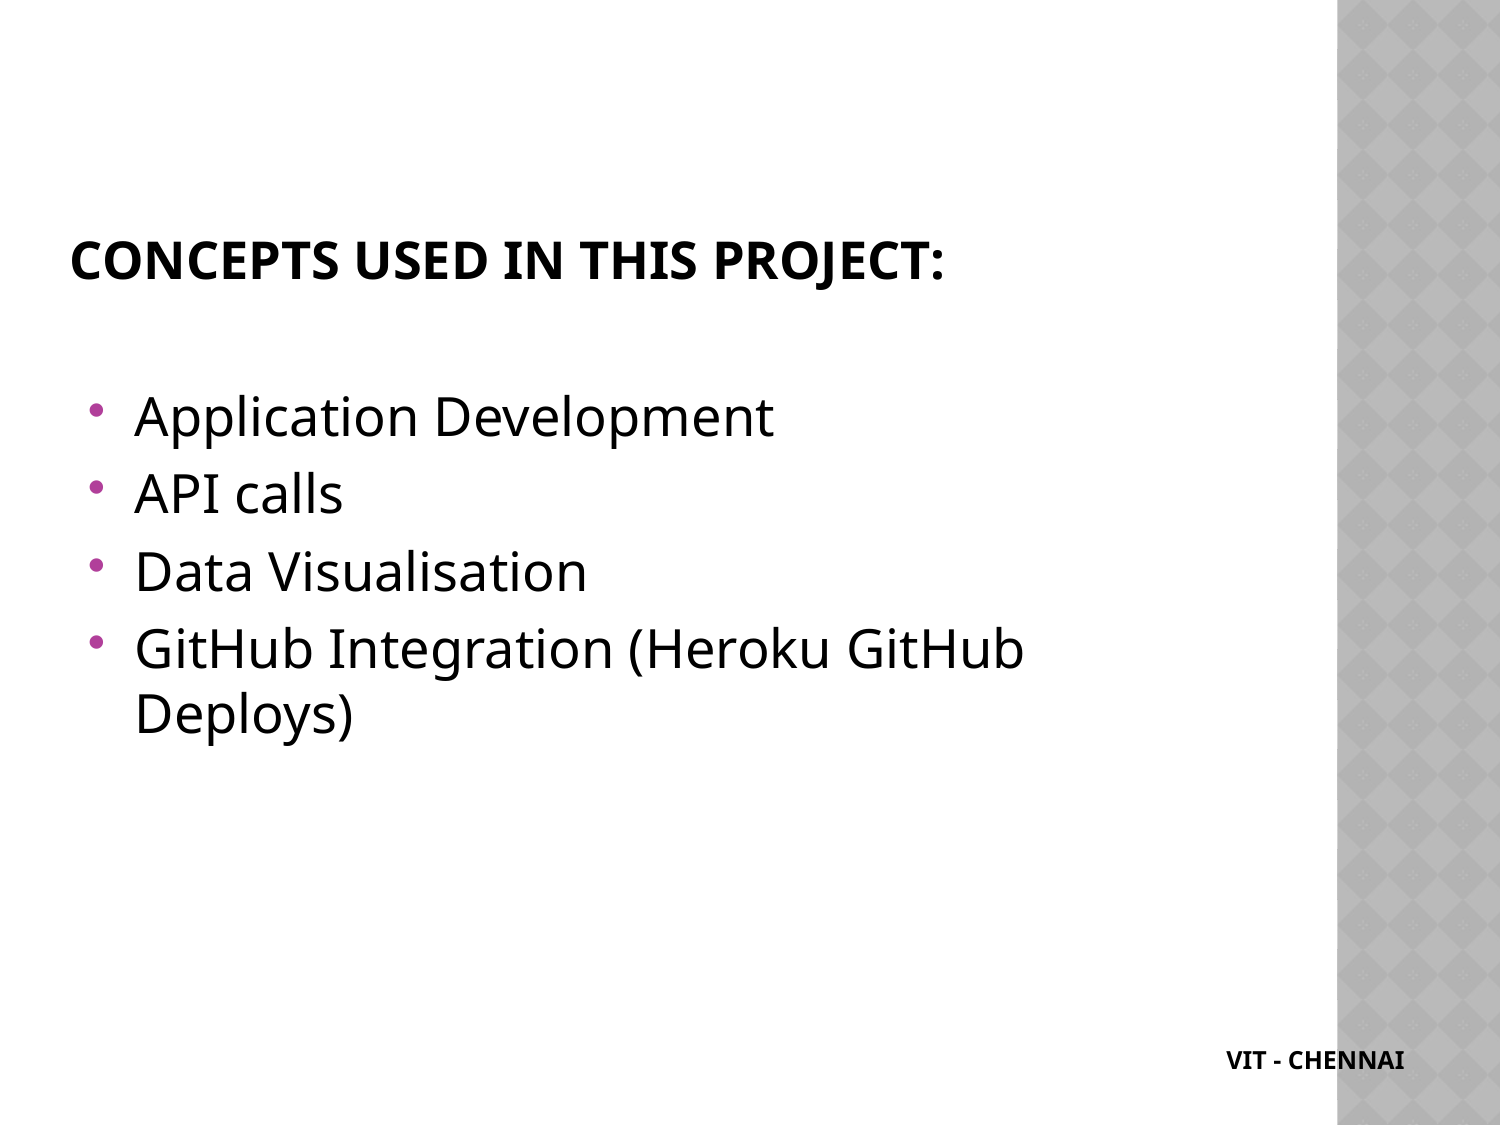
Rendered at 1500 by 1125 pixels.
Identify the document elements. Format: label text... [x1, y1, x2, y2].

title Concepts used in this project: [62, 224, 1250, 353]
list Application Development API calls Data Visualisation GitHub Integration (Heroku GitHub Deploys) [75, 375, 1263, 1059]
text_box VIT - CHENNAI [1149, 1037, 1462, 1083]
